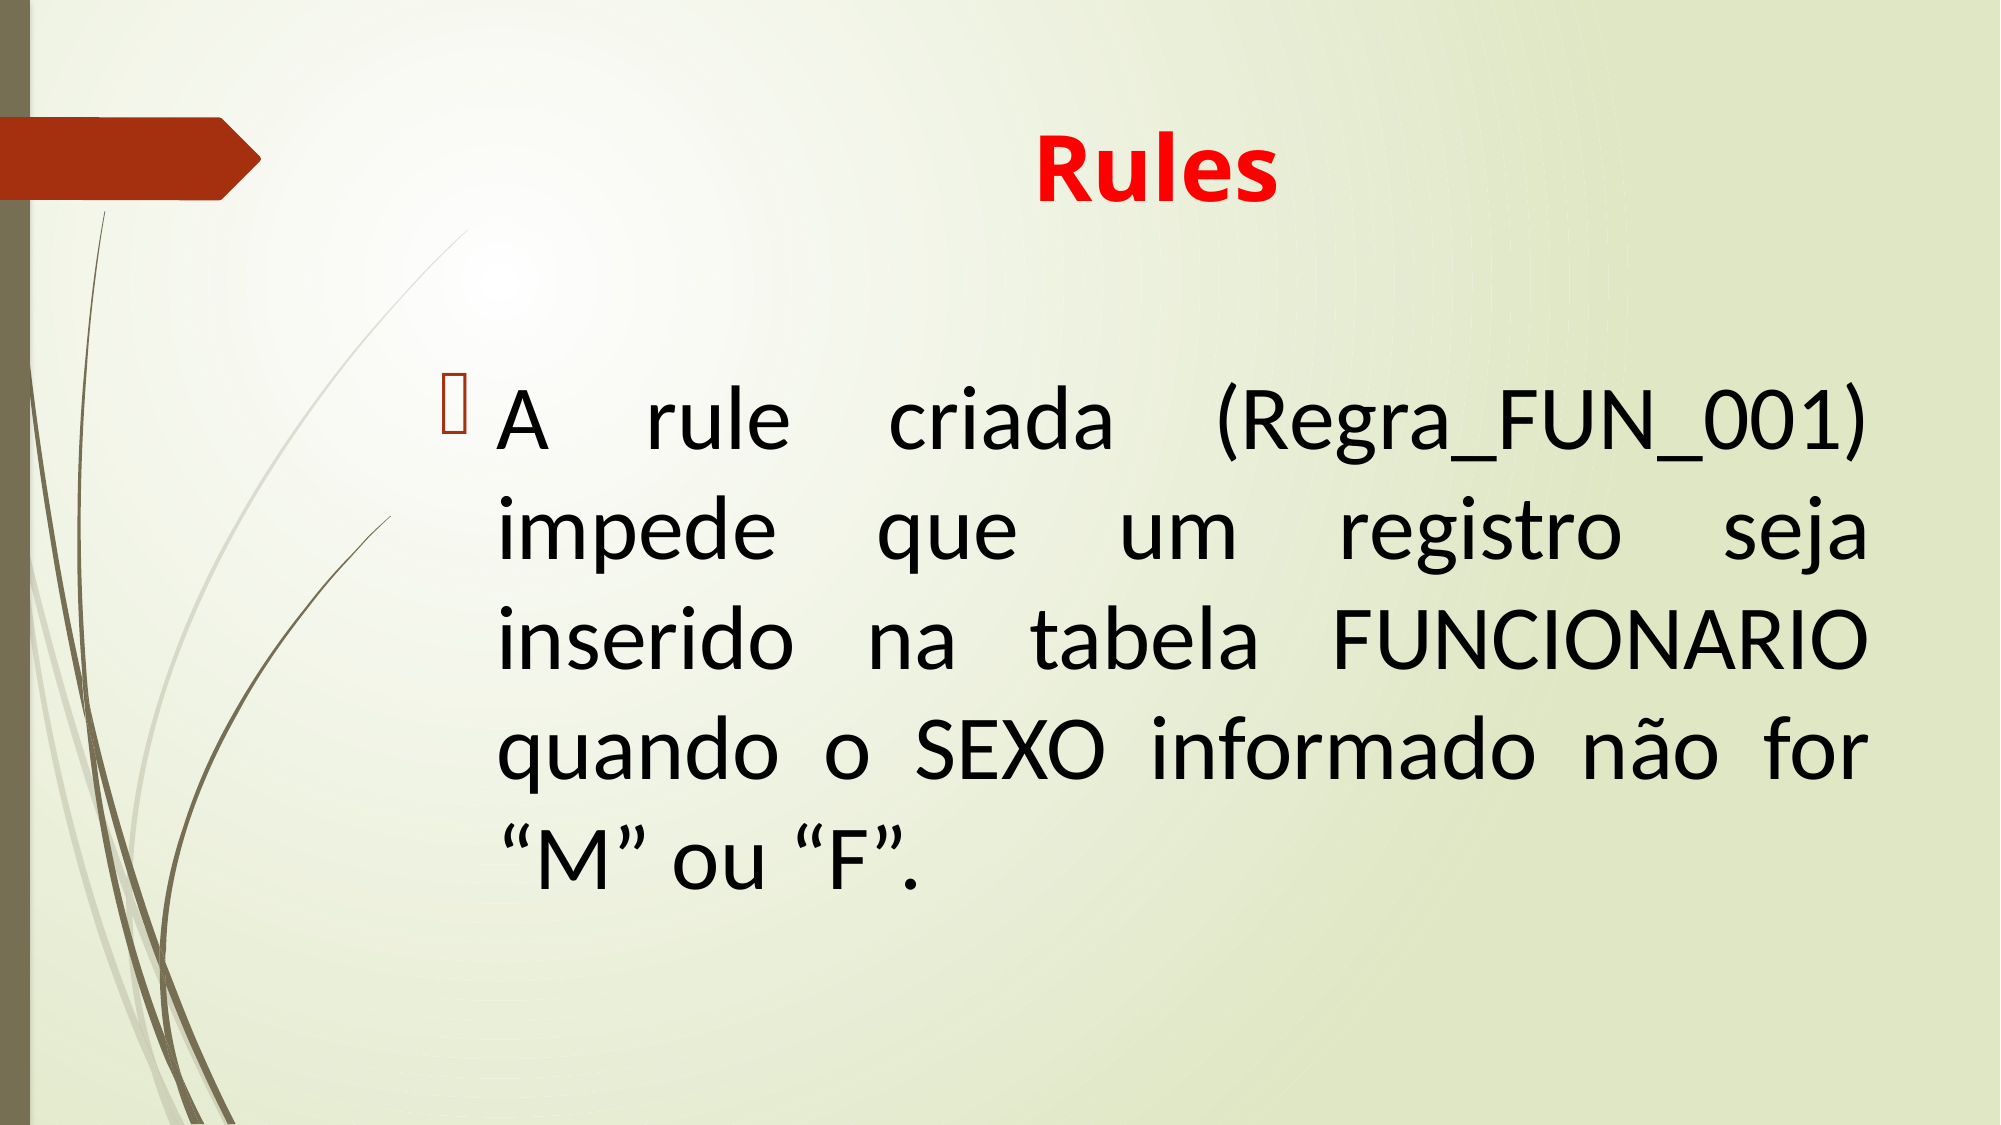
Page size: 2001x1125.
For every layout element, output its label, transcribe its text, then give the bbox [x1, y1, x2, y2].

title Rules [425, 102, 1888, 313]
list A rule criada (Regra_FUN_001) impede que um registro seja inserido na tabela FUNCIONARIO quando o SEXO informado não for “M” ou “F”. [424, 350, 1888, 970]
